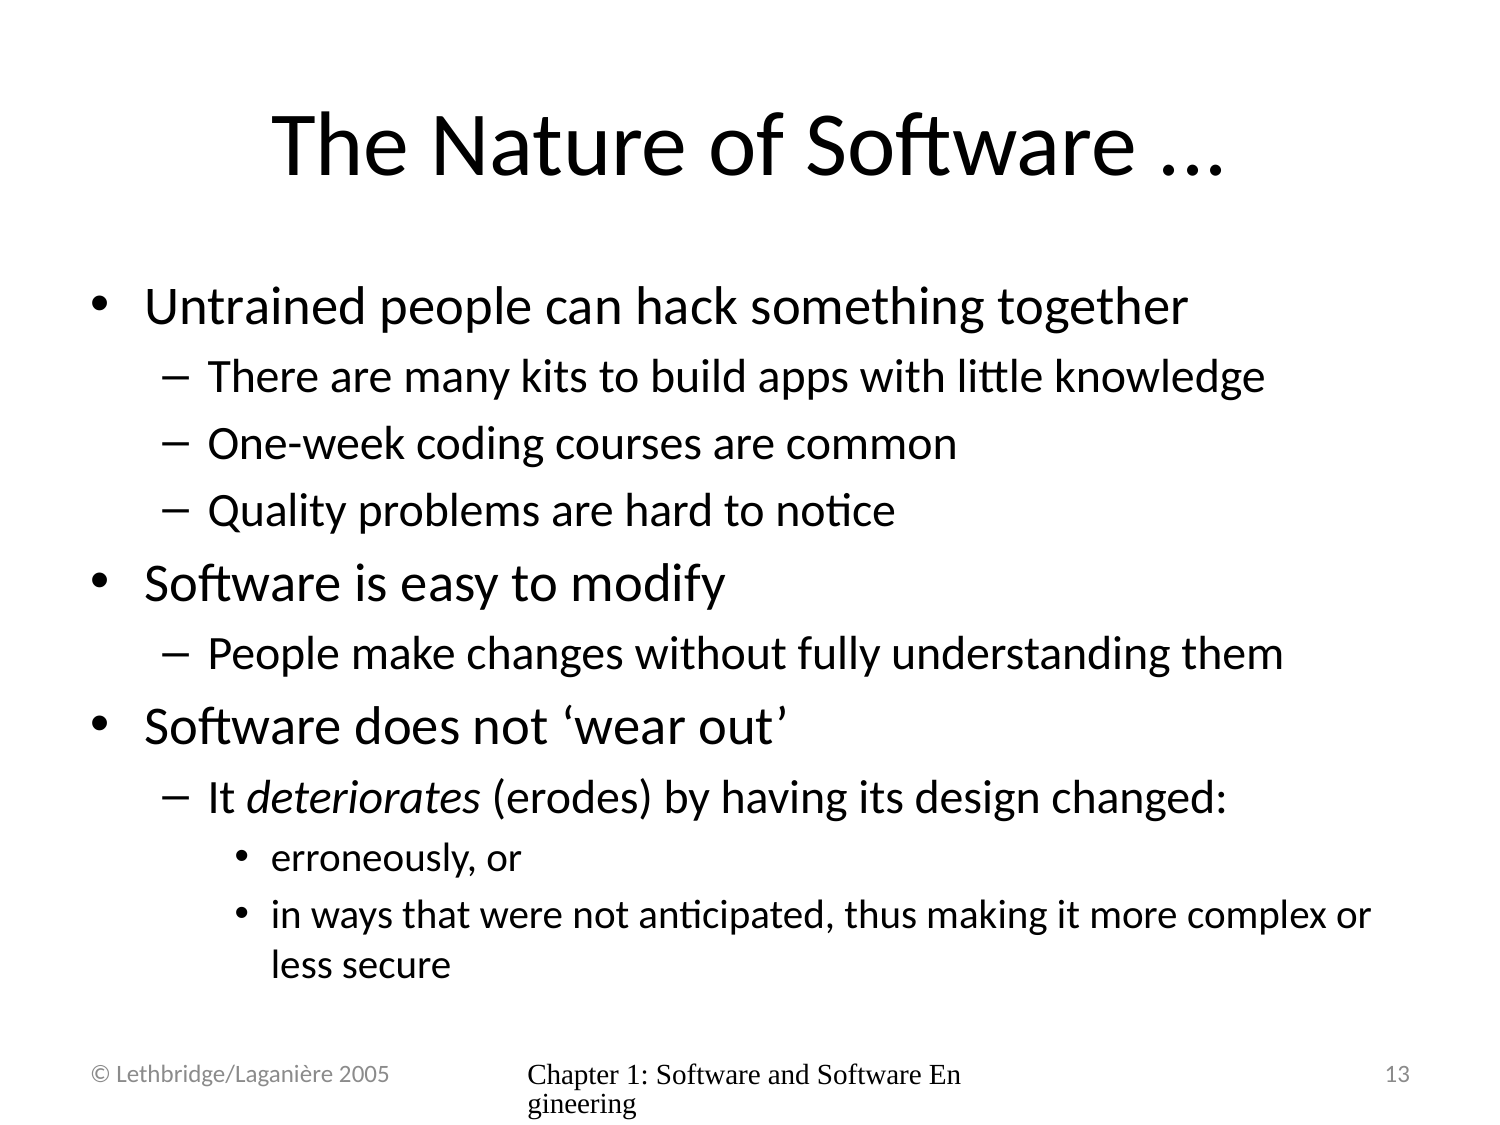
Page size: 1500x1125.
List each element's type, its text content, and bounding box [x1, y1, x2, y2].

slide_number 13 [1074, 1042, 1425, 1103]
slide_number © Lethbridge/Laganière 2005 [75, 1042, 425, 1103]
list Untrained people can hack something together There are many kits to build apps with little knowledge One-week coding courses are common Quality problems are hard to notice Software is easy to modify People make changes without fully understanding them Software does not ‘wear out’ It deteriorates (erodes) by having its design changed: erroneously, or in ways that were not anticipated, thus making it more complex or less secure [75, 262, 1425, 1005]
footer Chapter 1: Software and Software Engineering [512, 1042, 988, 1103]
title The Nature of Software ... [75, 45, 1425, 233]
